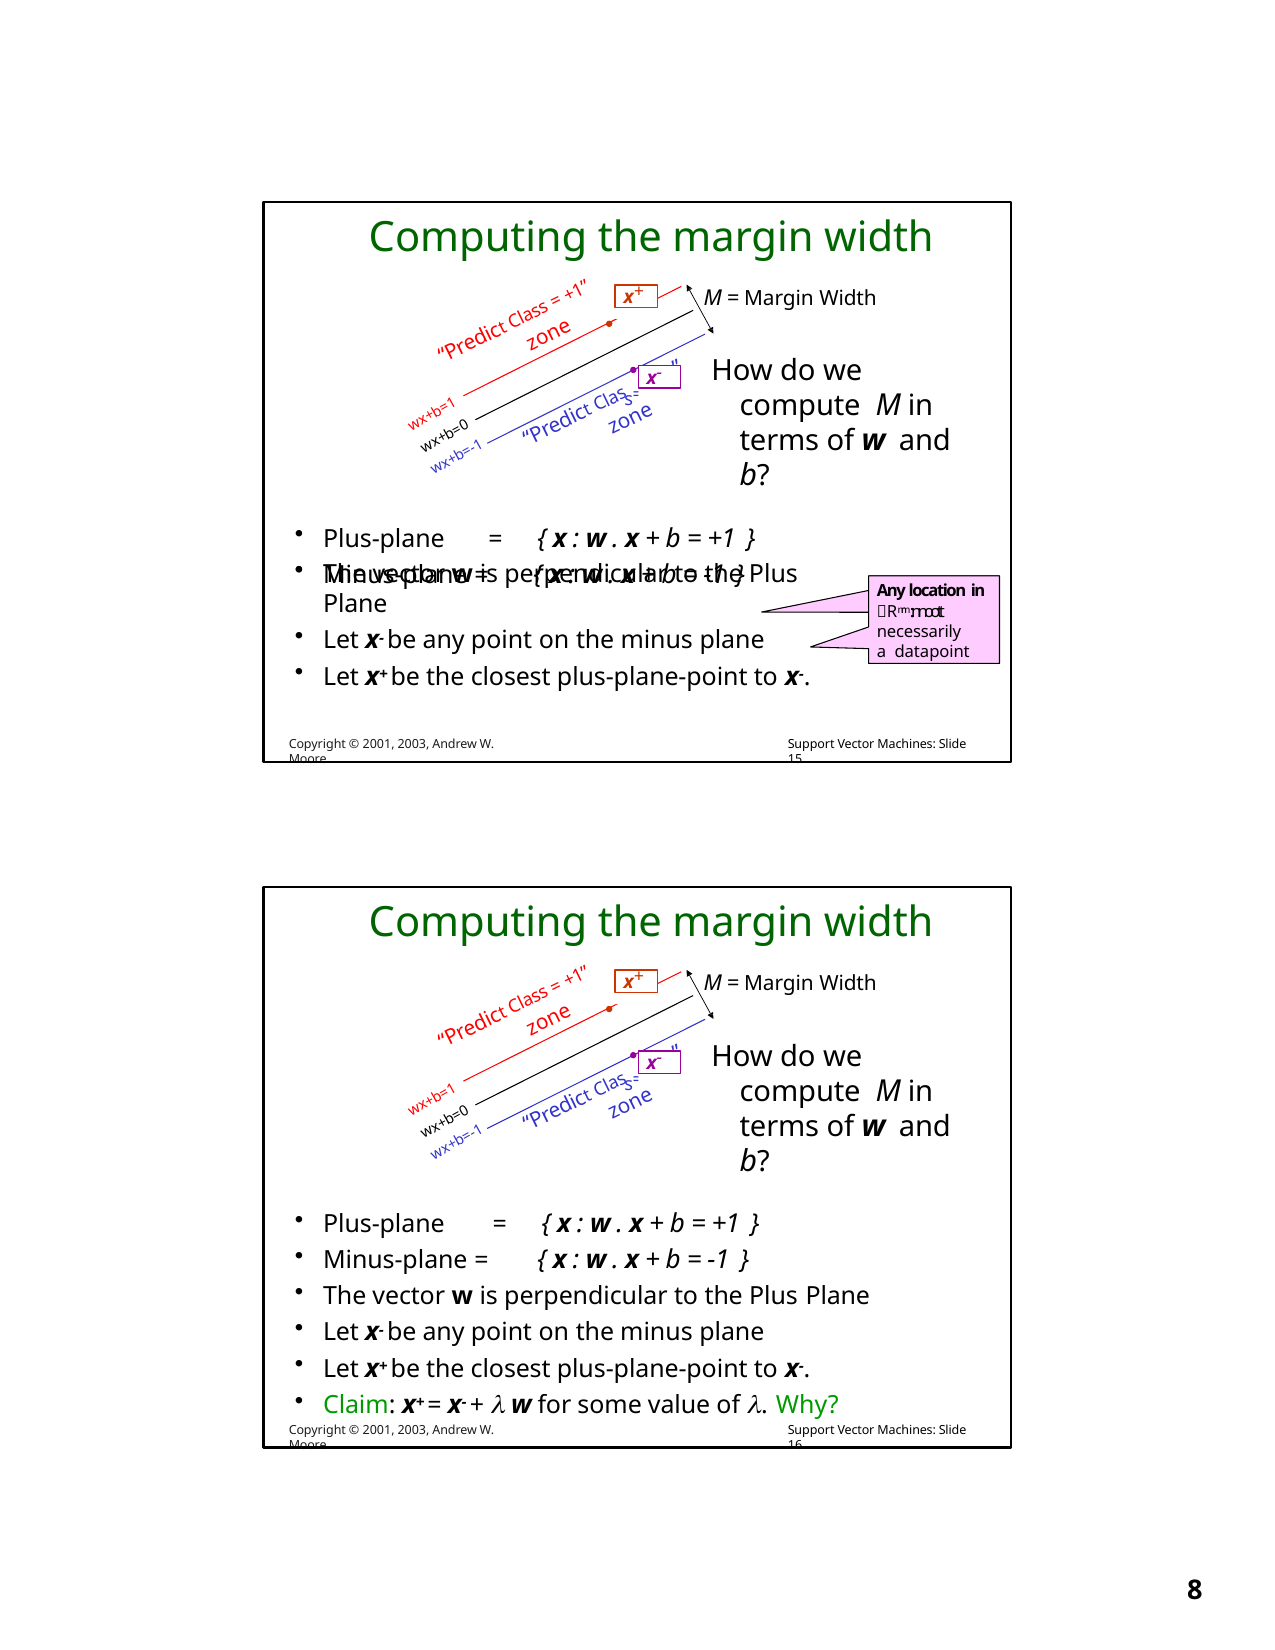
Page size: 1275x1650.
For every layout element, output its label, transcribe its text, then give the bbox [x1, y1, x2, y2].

text_box Copyright © 2001, 2003, Andrew W. Moore [288, 763, 532, 767]
text_box Support Vector Machines: Slide 15 [787, 763, 980, 767]
text_box Support Vector Machines: Slide 16 [787, 1448, 980, 1452]
text_box [263, 201, 1012, 763]
text_box [263, 887, 1012, 1448]
text_box Copyright © 2001, 2003, Andrew W. Moore [288, 1448, 532, 1452]
slide_number 10 [1182, 1570, 1226, 1650]
